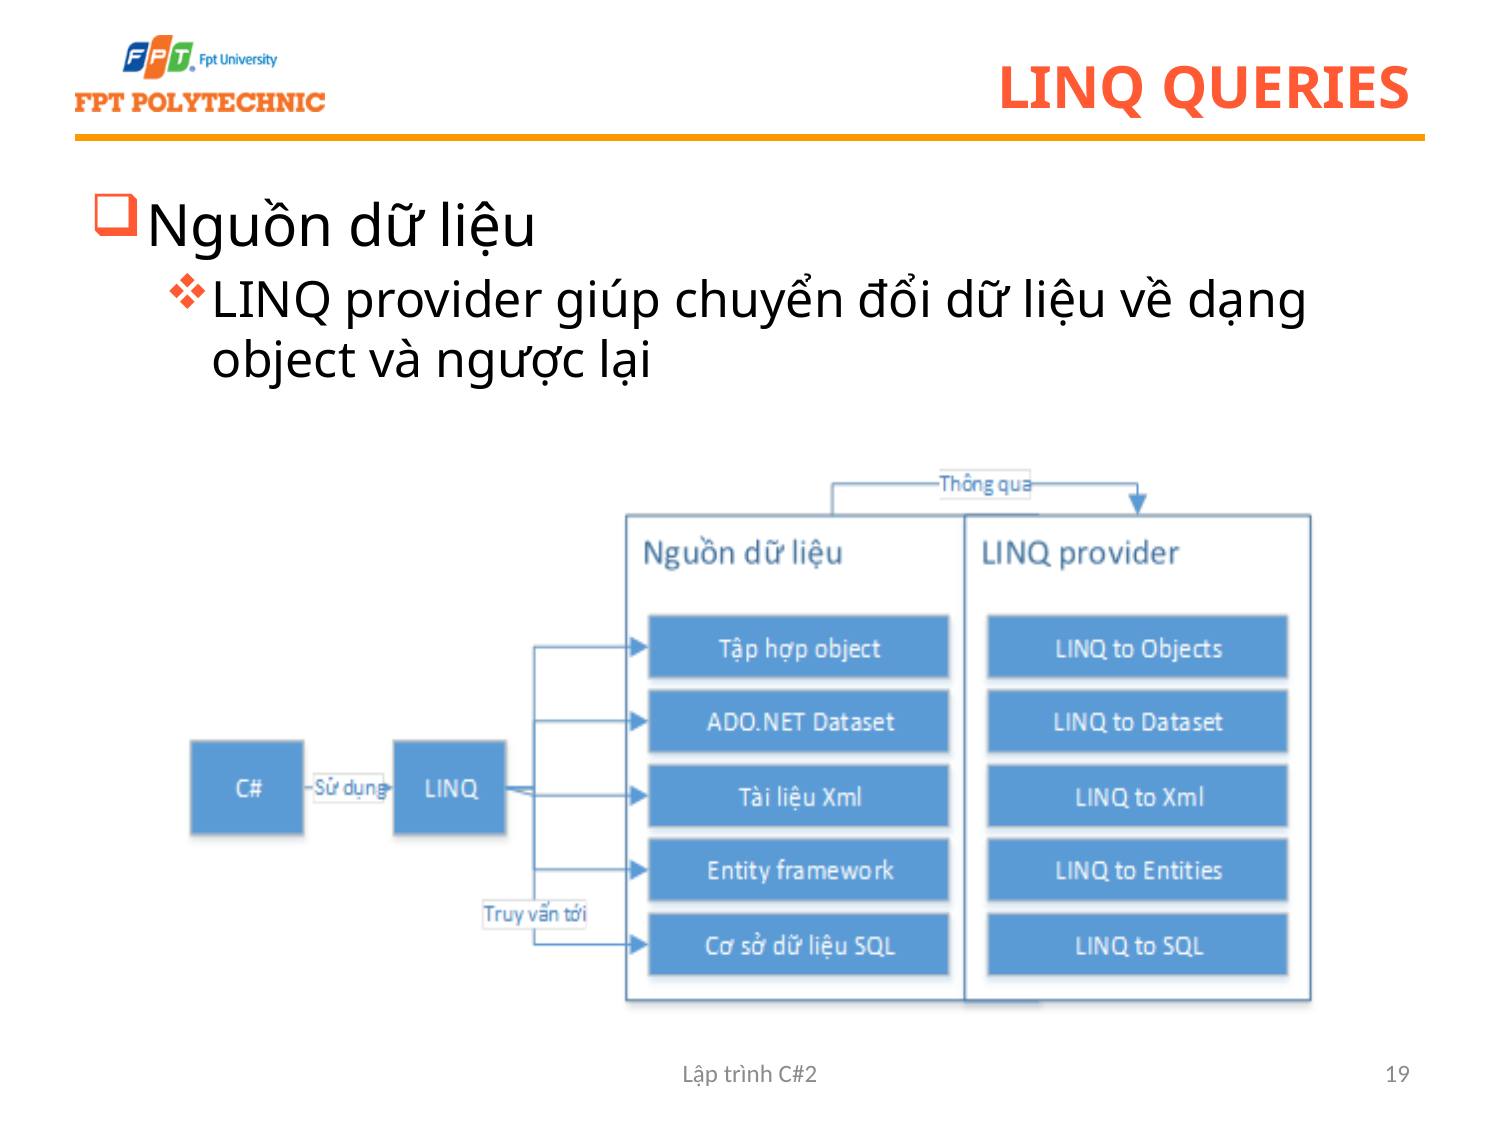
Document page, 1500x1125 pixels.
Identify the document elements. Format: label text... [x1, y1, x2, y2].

footer Lập trình C#2 [512, 1043, 988, 1103]
list Nguồn dữ liệu LINQ provider giúp chuyển đổi dữ liệu về dạng object và ngược lại [75, 180, 1425, 1043]
picture [168, 454, 1332, 1016]
slide_number 19 [1074, 1043, 1425, 1103]
title LINQ Queries [337, 45, 1425, 125]
picture [75, 35, 325, 112]
